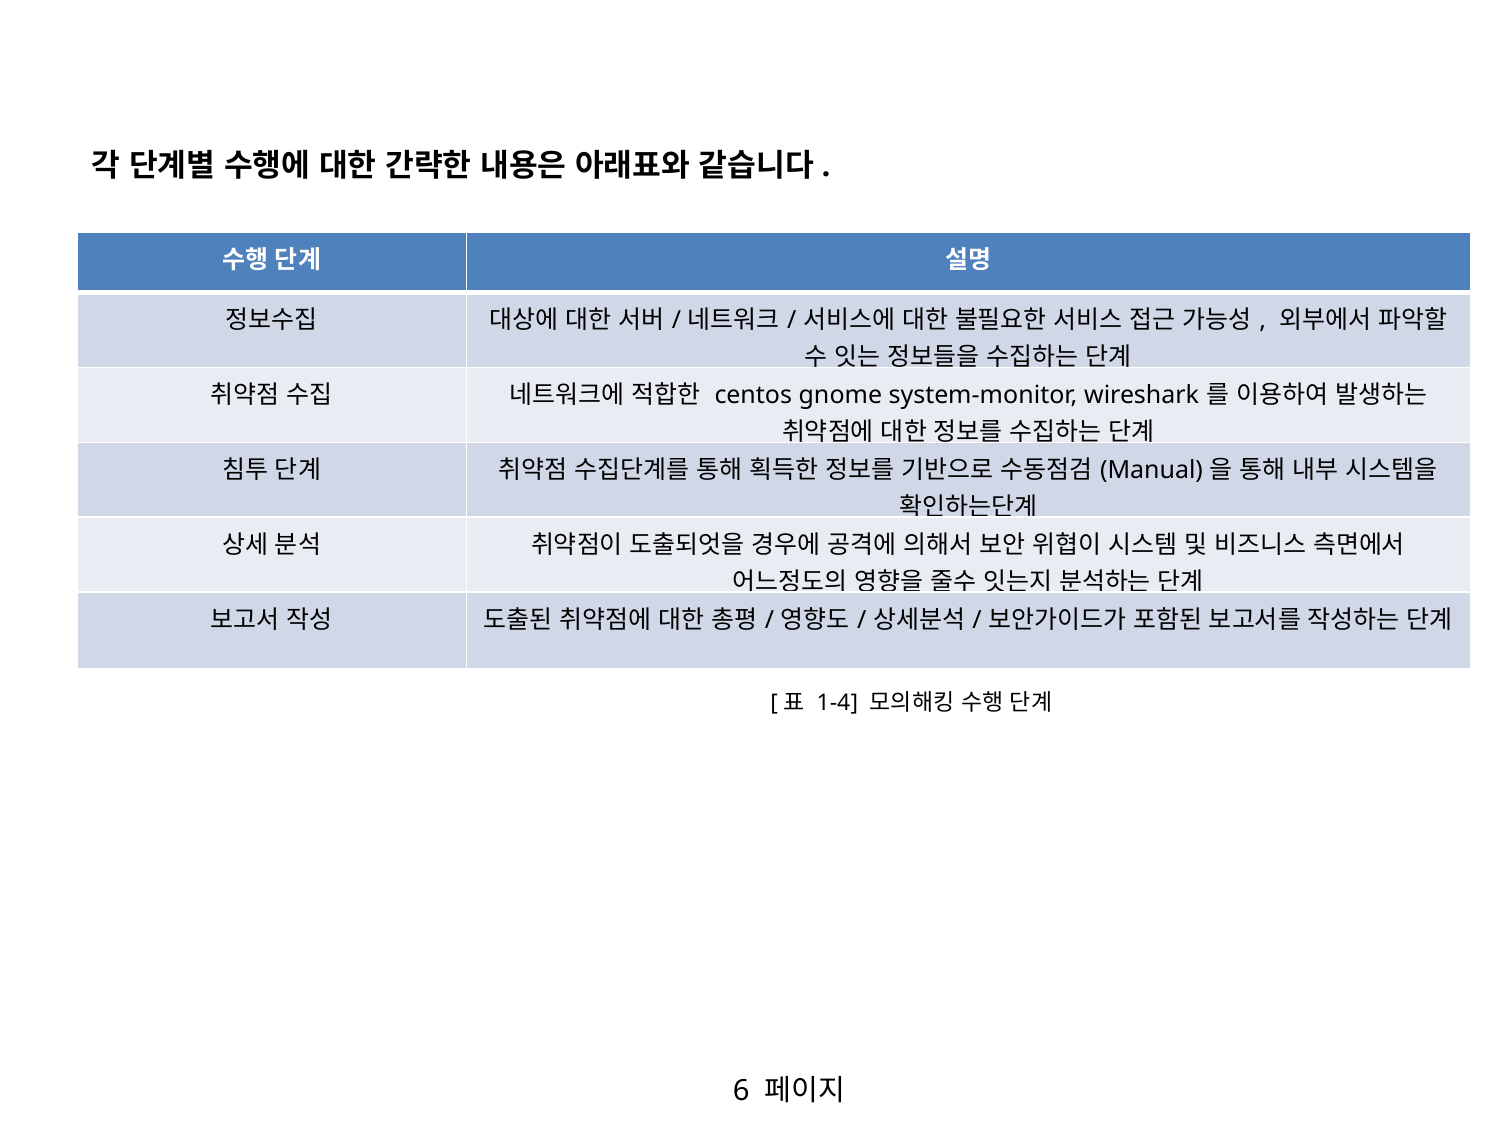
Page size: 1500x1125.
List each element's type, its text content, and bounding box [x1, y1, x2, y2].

table_cell 침투 단계 [78, 443, 466, 516]
table_cell 취약점이 도출되엇을 경우에 공격에 의해서 보안 위협이 시스템 및 비즈니스 측면에서 어느정도의 영향을 줄수 잇는지 분석하는 단계 [467, 518, 1470, 591]
text_box 각 단계별 수행에 대한 간략한 내용은 아래표와 같습니다. [76, 70, 1427, 231]
table_cell 상세 분석 [78, 518, 466, 591]
text_box [표 1-4] 모의해킹 수행 단계 [755, 680, 1068, 723]
text_box 6 페이지 [718, 1064, 861, 1115]
table_cell 네트워크에 적합한 centos gnome system-monitor, wireshark를 이용하여 발생하는 취약점에 대한 정보를 수집하는 단계 [467, 368, 1470, 442]
table_cell 도출된 취약점에 대한 총평/영향도/상세분석/보안가이드가 포함된 보고서를 작성하는 단계 [467, 593, 1470, 668]
table_header 수행 단계 [78, 233, 466, 290]
table_cell 정보수집 [78, 295, 466, 367]
table_cell 대상에 대한 서버/네트워크/서비스에 대한 불필요한 서비스 접근 가능성, 외부에서 파악할 수 잇는 정보들을 수집하는 단계 [467, 295, 1470, 367]
table_cell 보고서 작성 [78, 593, 466, 668]
table_cell 취약점 수집 [78, 368, 466, 442]
table_header 설명 [467, 233, 1470, 290]
table_cell 취약점 수집단계를 통해 획득한 정보를 기반으로 수동점검(Manual)을 통해 내부 시스템을 확인하는단계 [467, 443, 1470, 516]
